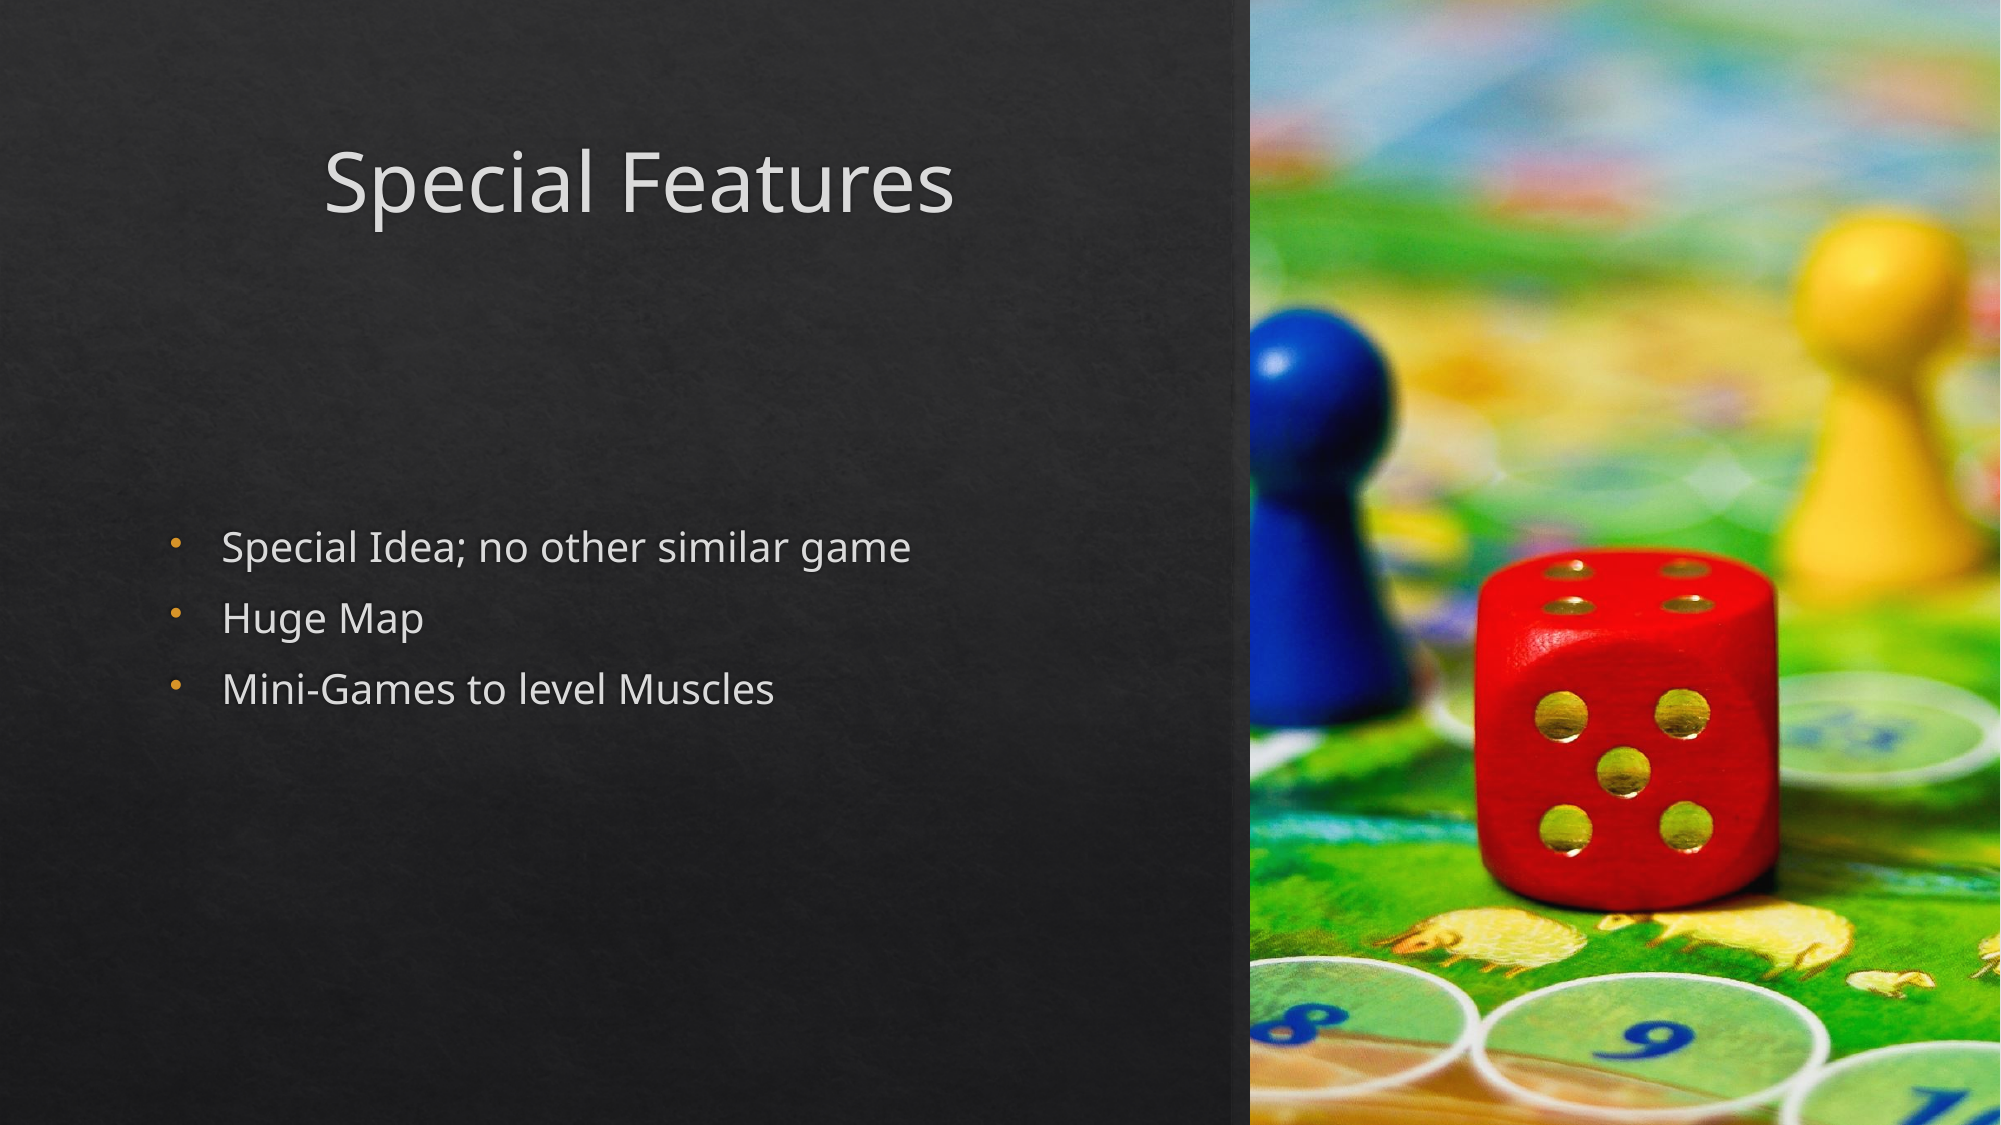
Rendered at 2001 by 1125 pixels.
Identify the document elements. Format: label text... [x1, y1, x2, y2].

title Special Features [149, 99, 1131, 260]
picture [1230, 0, 2000, 1125]
list Special Idea; no other similar game Huge Map Mini-Games to level Muscles [149, 299, 1131, 935]
